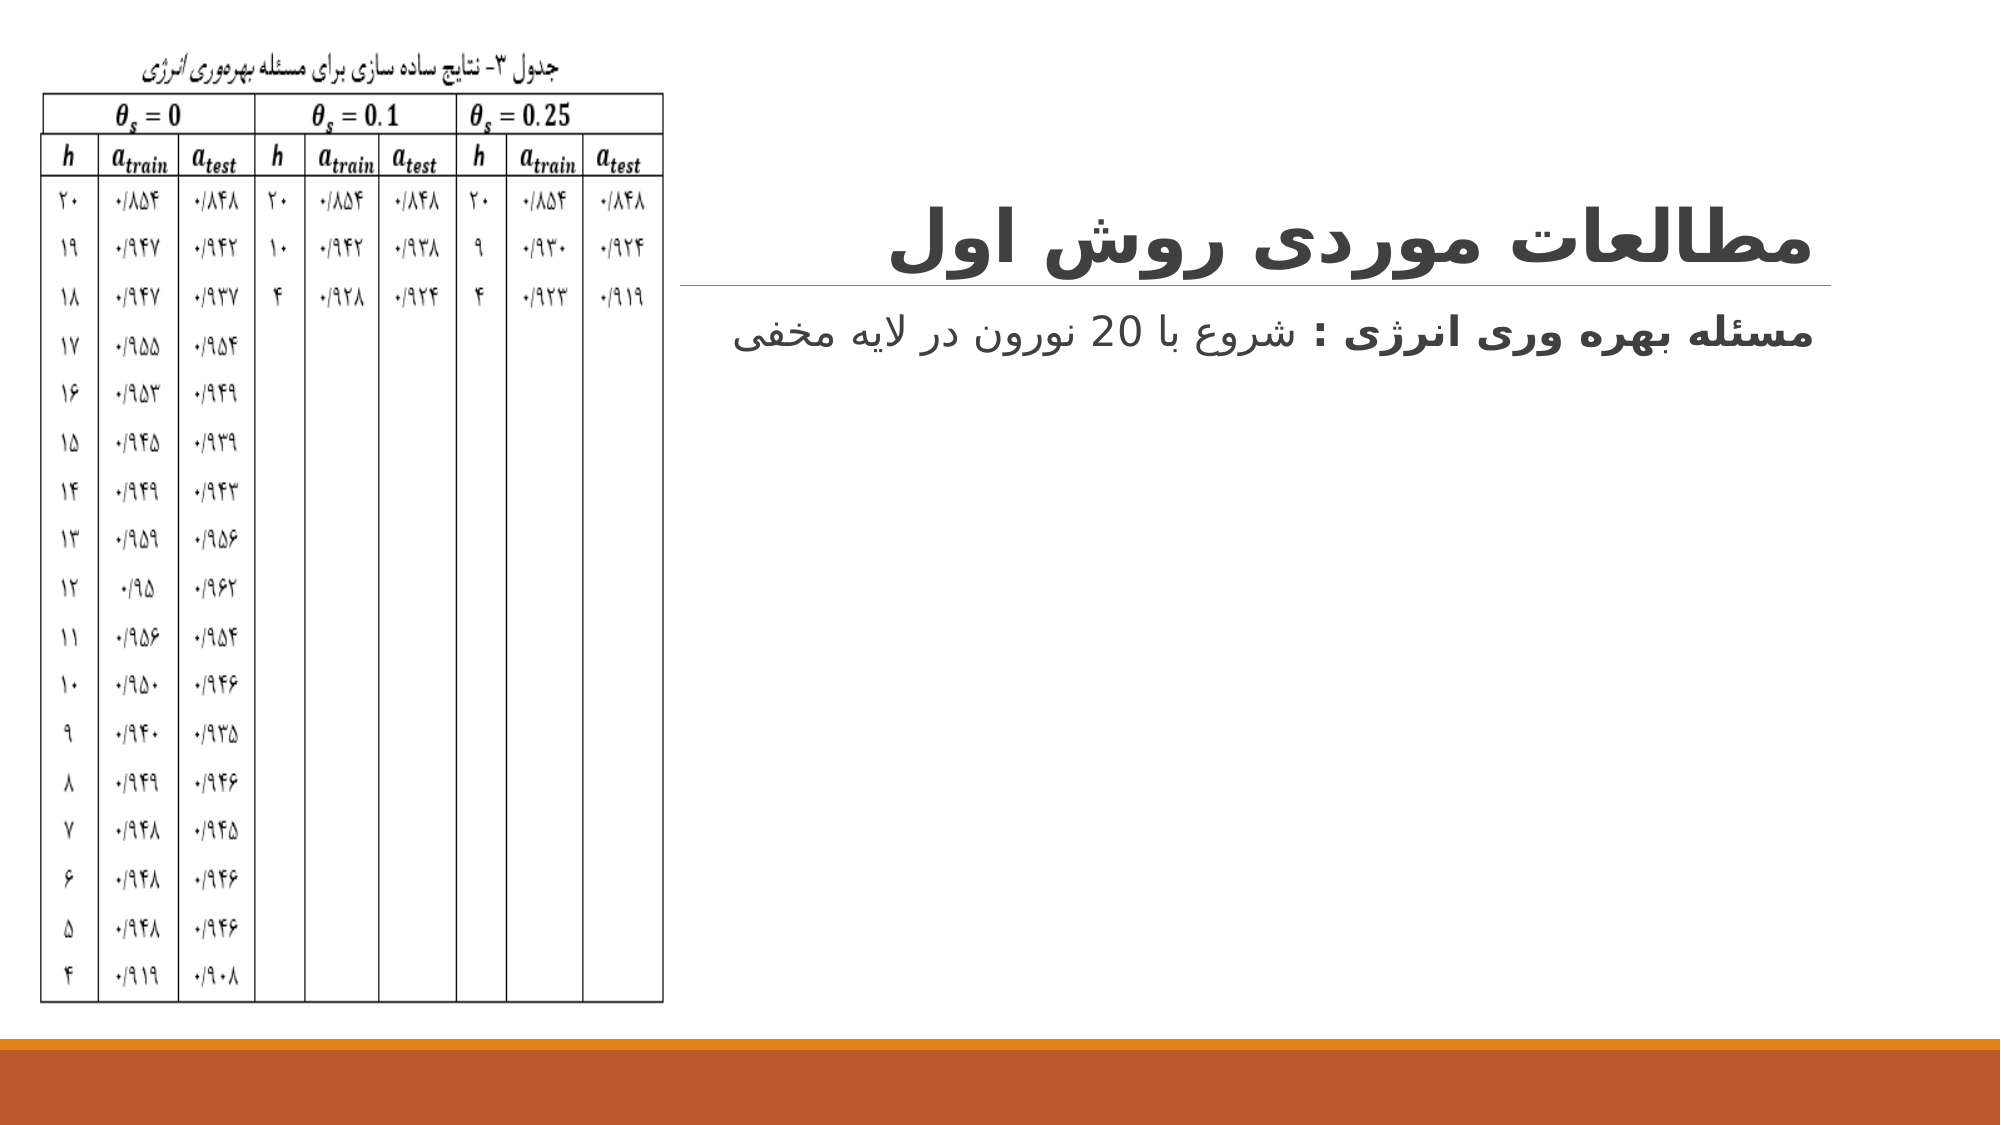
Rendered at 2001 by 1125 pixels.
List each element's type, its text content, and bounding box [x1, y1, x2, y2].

title مطالعات موردی روش اول [687, 47, 1830, 285]
picture [23, 46, 680, 1028]
list مسئله بهره وری انرژی : شروع با 20 نورون در لایه مخفی [690, 302, 1830, 963]
